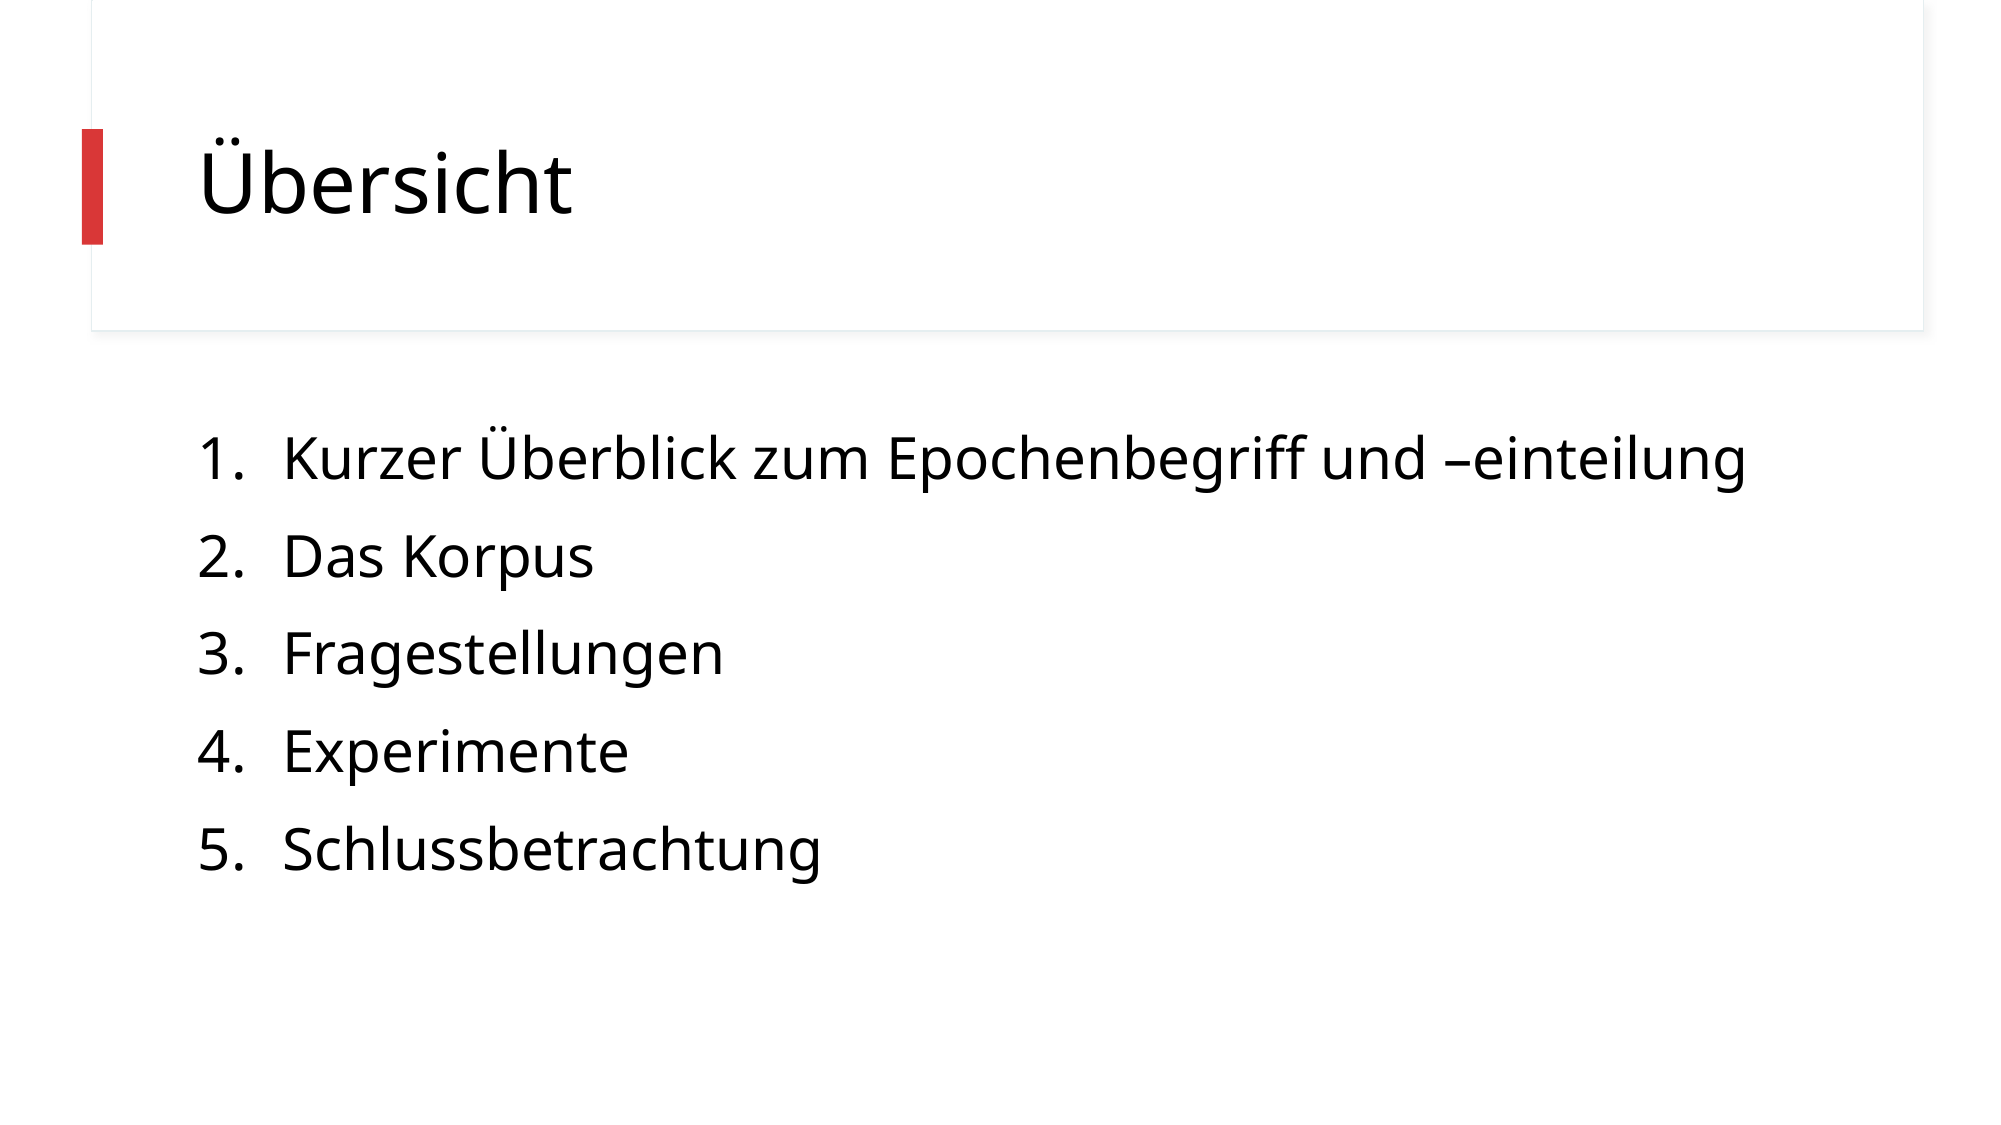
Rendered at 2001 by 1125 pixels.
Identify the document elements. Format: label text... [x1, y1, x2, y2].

list Kurzer Überblick zum Epochenbegriff und –einteilung Das Korpus Fragestellungen Experimente Schlussbetrachtung [183, 406, 1851, 1013]
title Übersicht [183, 90, 1851, 284]
